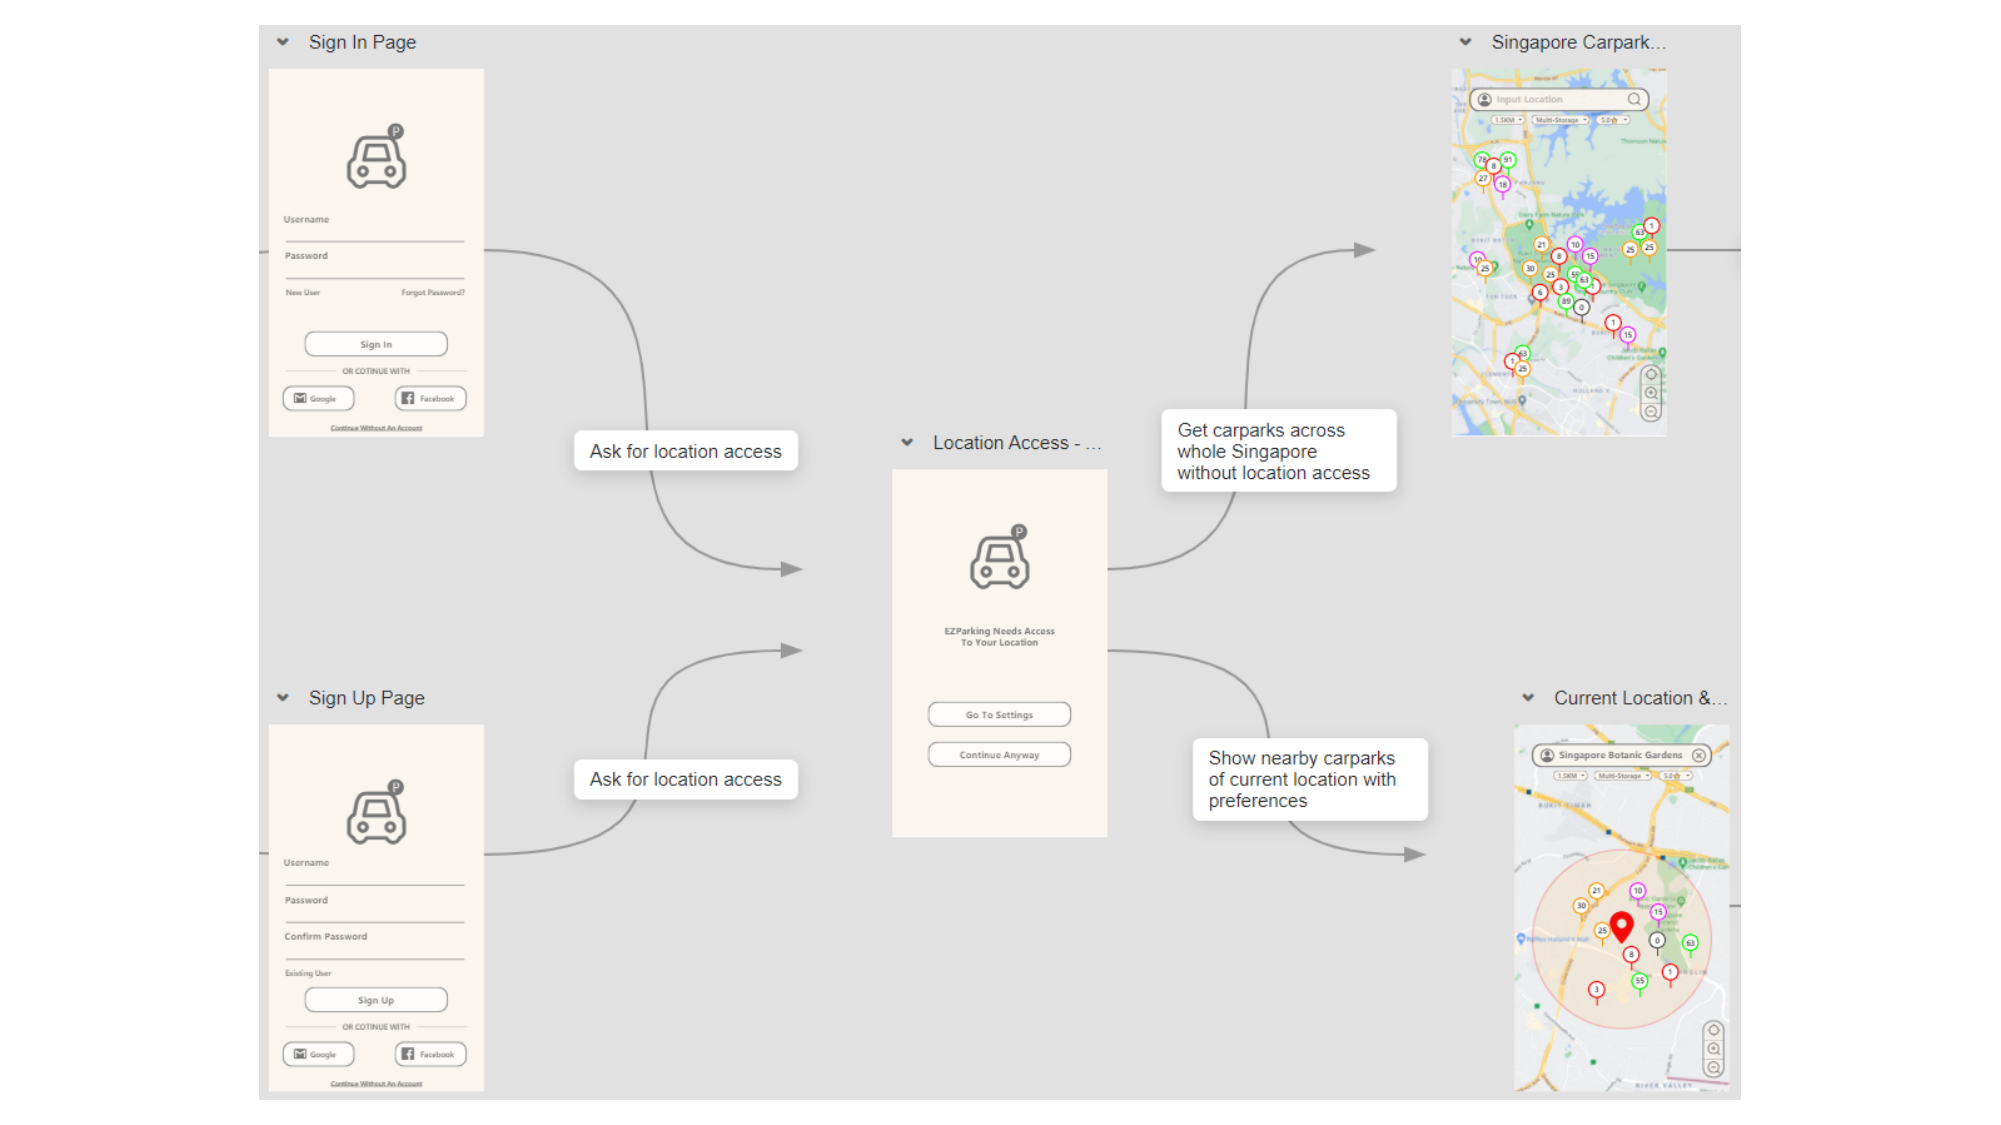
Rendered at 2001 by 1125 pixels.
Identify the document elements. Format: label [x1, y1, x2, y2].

picture [259, 25, 1741, 1100]
